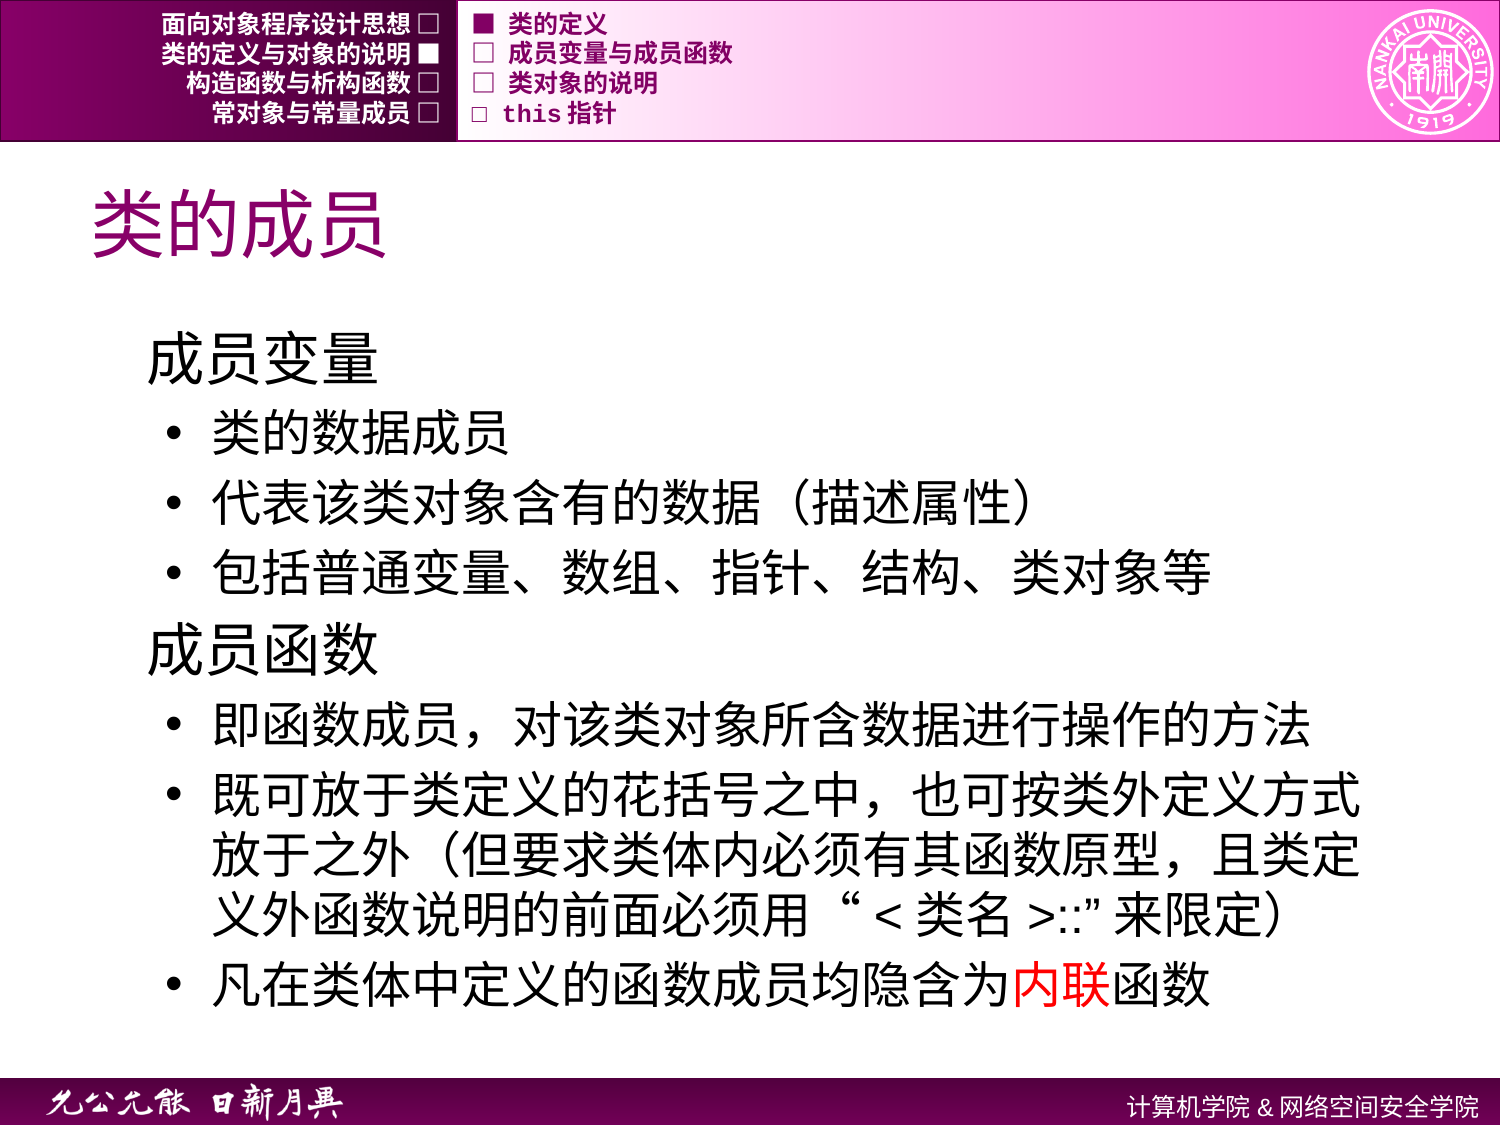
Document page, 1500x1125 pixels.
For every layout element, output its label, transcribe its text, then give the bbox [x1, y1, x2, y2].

title 类的成员 [74, 163, 1426, 282]
text_box 常对象与常量成员 □ [0, 95, 459, 129]
text_box 面向对象程序设计思想 □ [0, 7, 455, 36]
text_box □ 成员变量与成员函数 [455, 36, 1361, 66]
picture [35, 1081, 356, 1122]
list 成员变量 类的数据成员 代表该类对象含有的数据（描述属性） 包括普通变量、数组、指针、结构、类对象等 成员函数 即函数成员，对该类对象所含数据进行操作的方法 既可放于类定义的花括号之中，也可按类外定义方式放于之外（但要求类体内必须有其函数原型，且类定义外函数说明的前面必须用“<类名>::”来限定） 凡在类体中定义的函数成员均隐含为内联函数 [74, 314, 1413, 1044]
text_box 构造函数与析构函数 □ [0, 66, 455, 95]
text_box 类的定义与对象的说明 ■ [0, 36, 455, 66]
text_box □ this指针 [459, 95, 1361, 129]
text_box □ 类对象的说明 [455, 66, 1361, 95]
text_box ■ 类的定义 [455, 7, 1361, 36]
